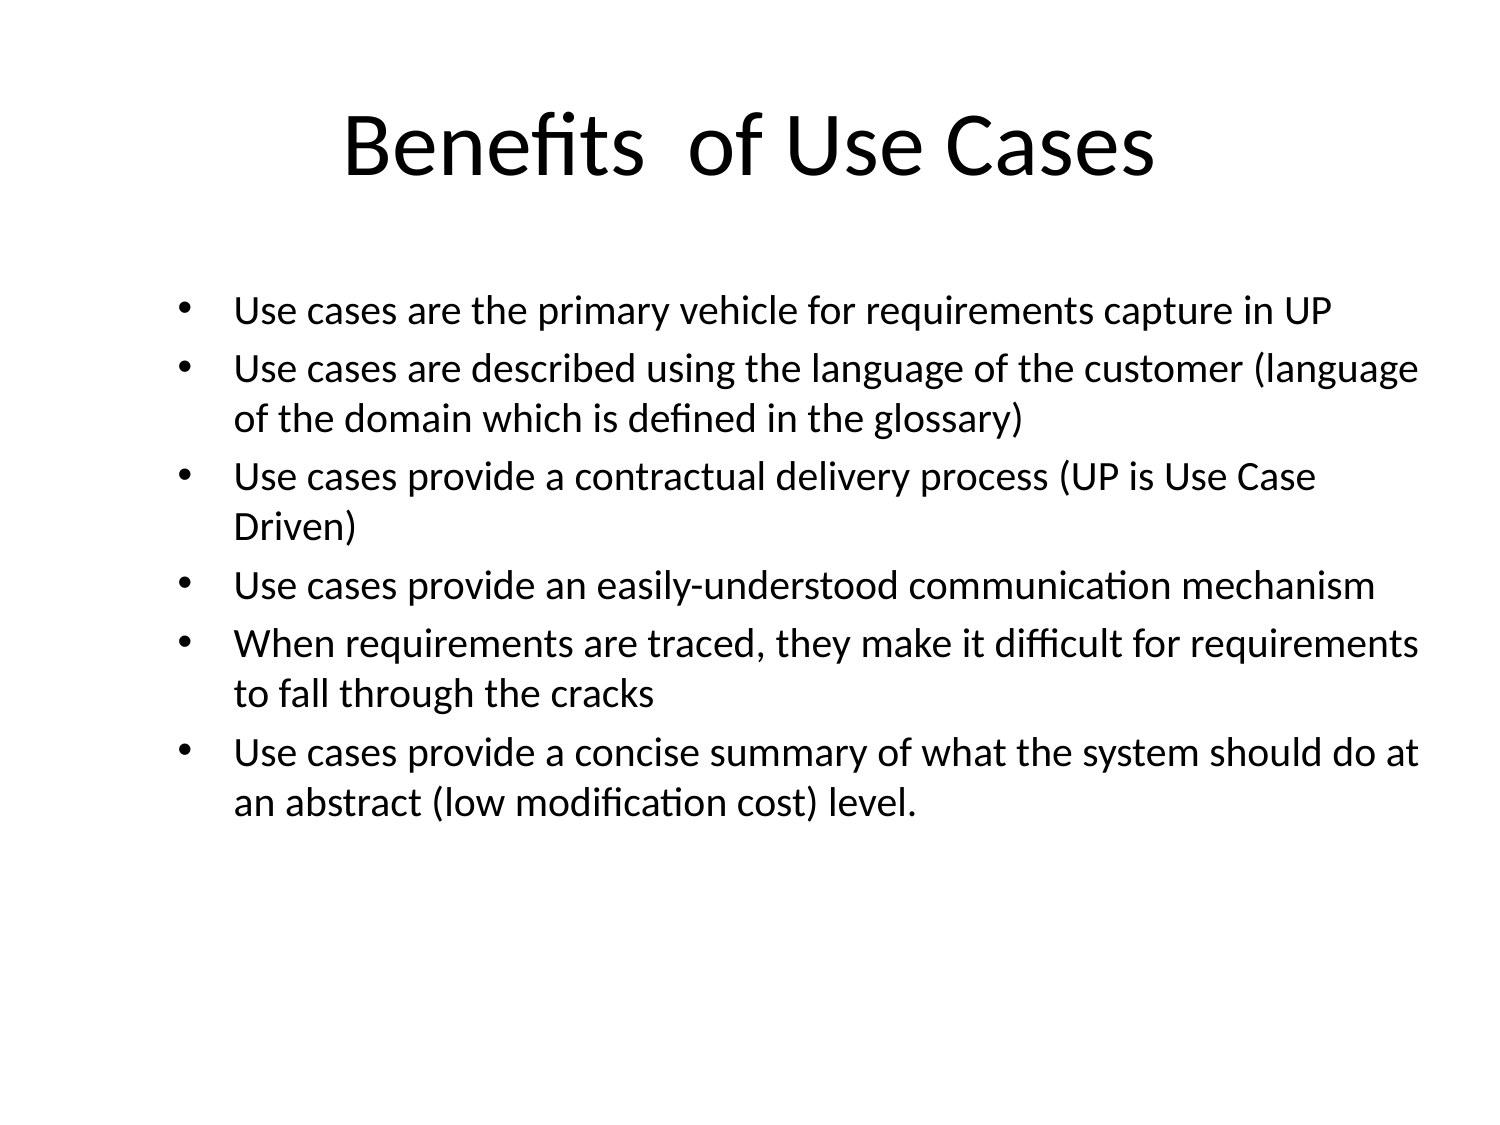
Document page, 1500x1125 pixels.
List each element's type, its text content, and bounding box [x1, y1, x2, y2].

list Use cases are the primary vehicle for requirements capture in UP Use cases are described using the language of the customer (language of the domain which is defined in the glossary) Use cases provide a contractual delivery process (UP is Use Case Driven) Use cases provide an easily-understood communication mechanism When requirements are traced, they make it difficult for requirements to fall through the cracks Use cases provide a concise summary of what the system should do at an abstract (low modification cost) level. [162, 274, 1438, 975]
title Benefits of Use Cases [75, 45, 1425, 233]
